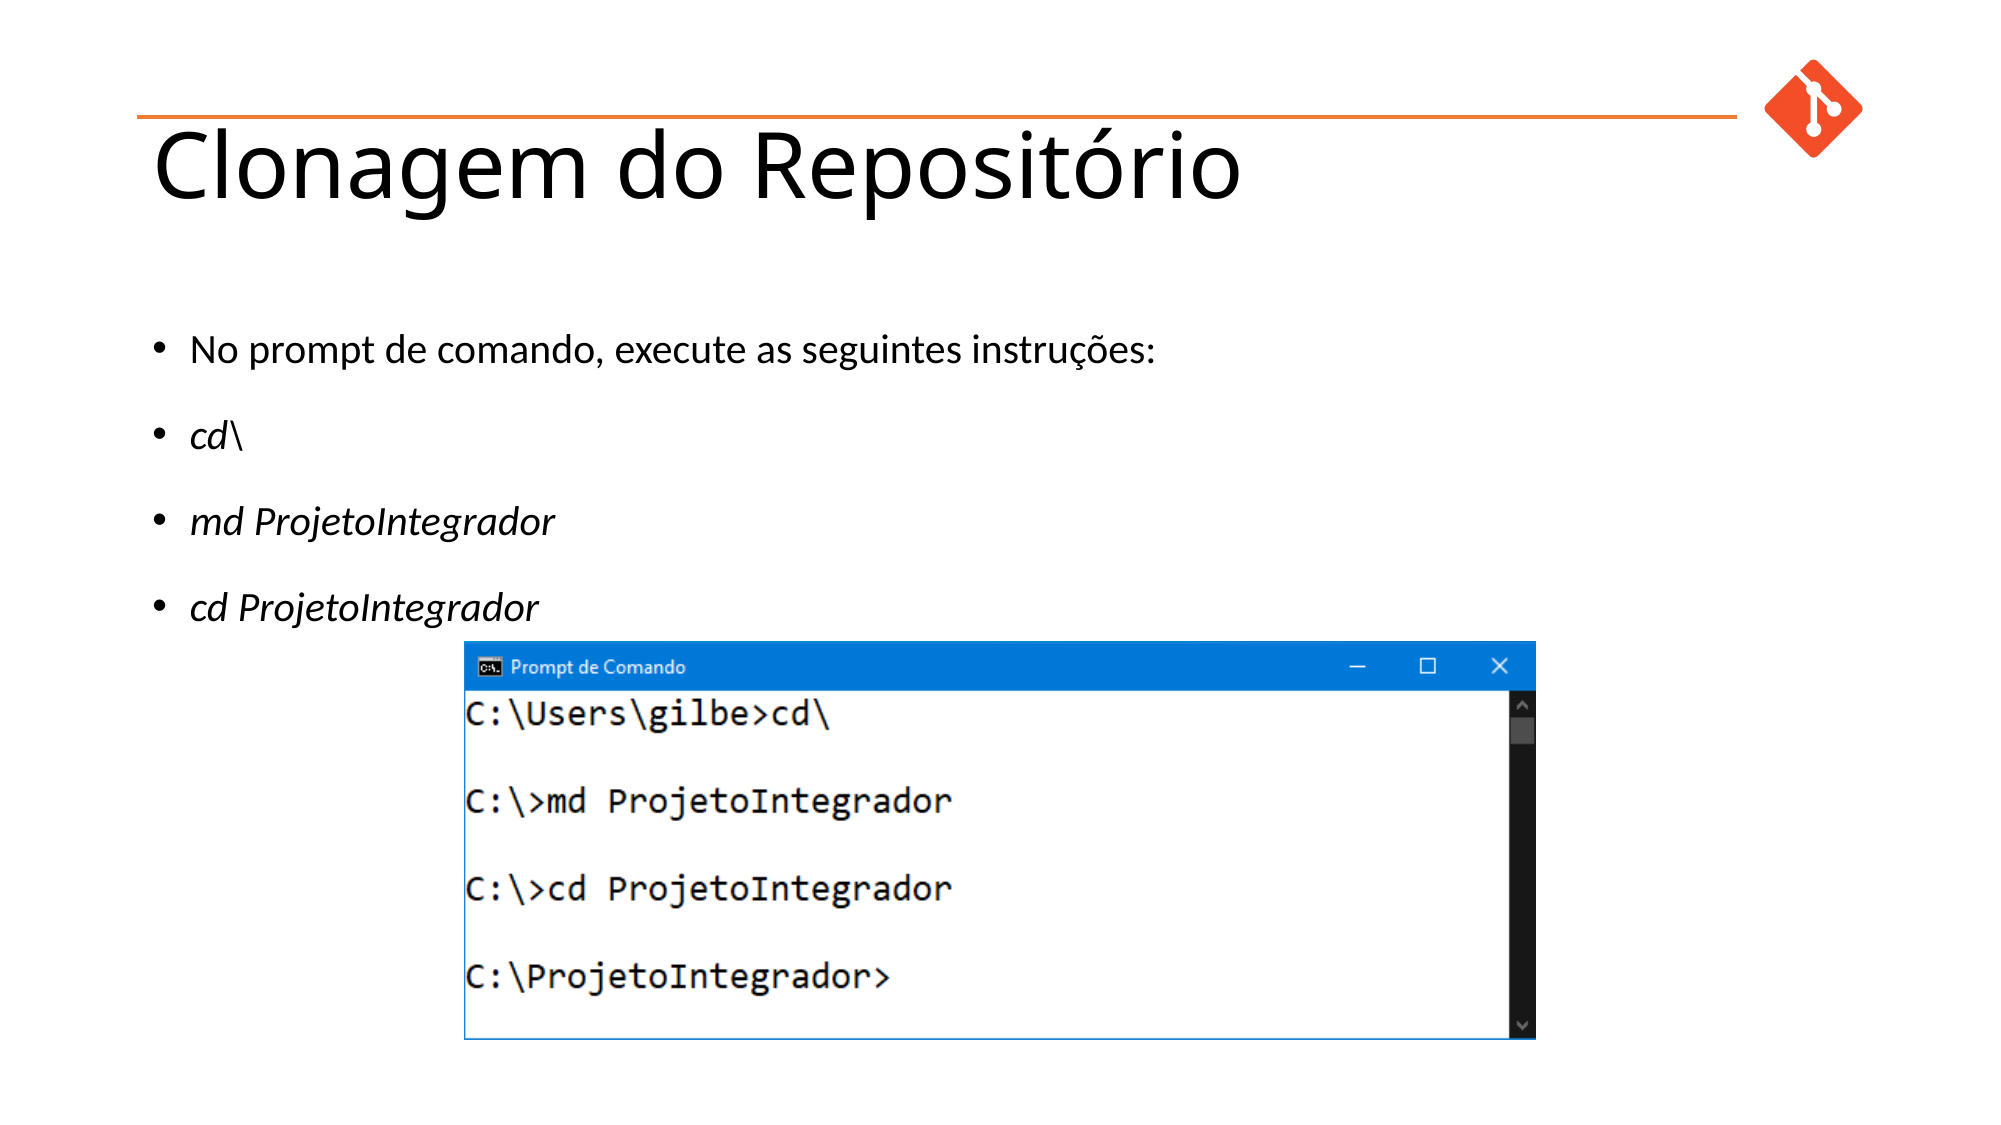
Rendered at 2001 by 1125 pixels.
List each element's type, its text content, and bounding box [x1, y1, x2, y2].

list No prompt de comando, execute as seguintes instruções: cd\ md ProjetoIntegrador cd ProjetoIntegrador [137, 299, 1863, 1014]
title Clonagem do Repositório [137, 59, 1863, 278]
picture [463, 641, 1536, 1040]
